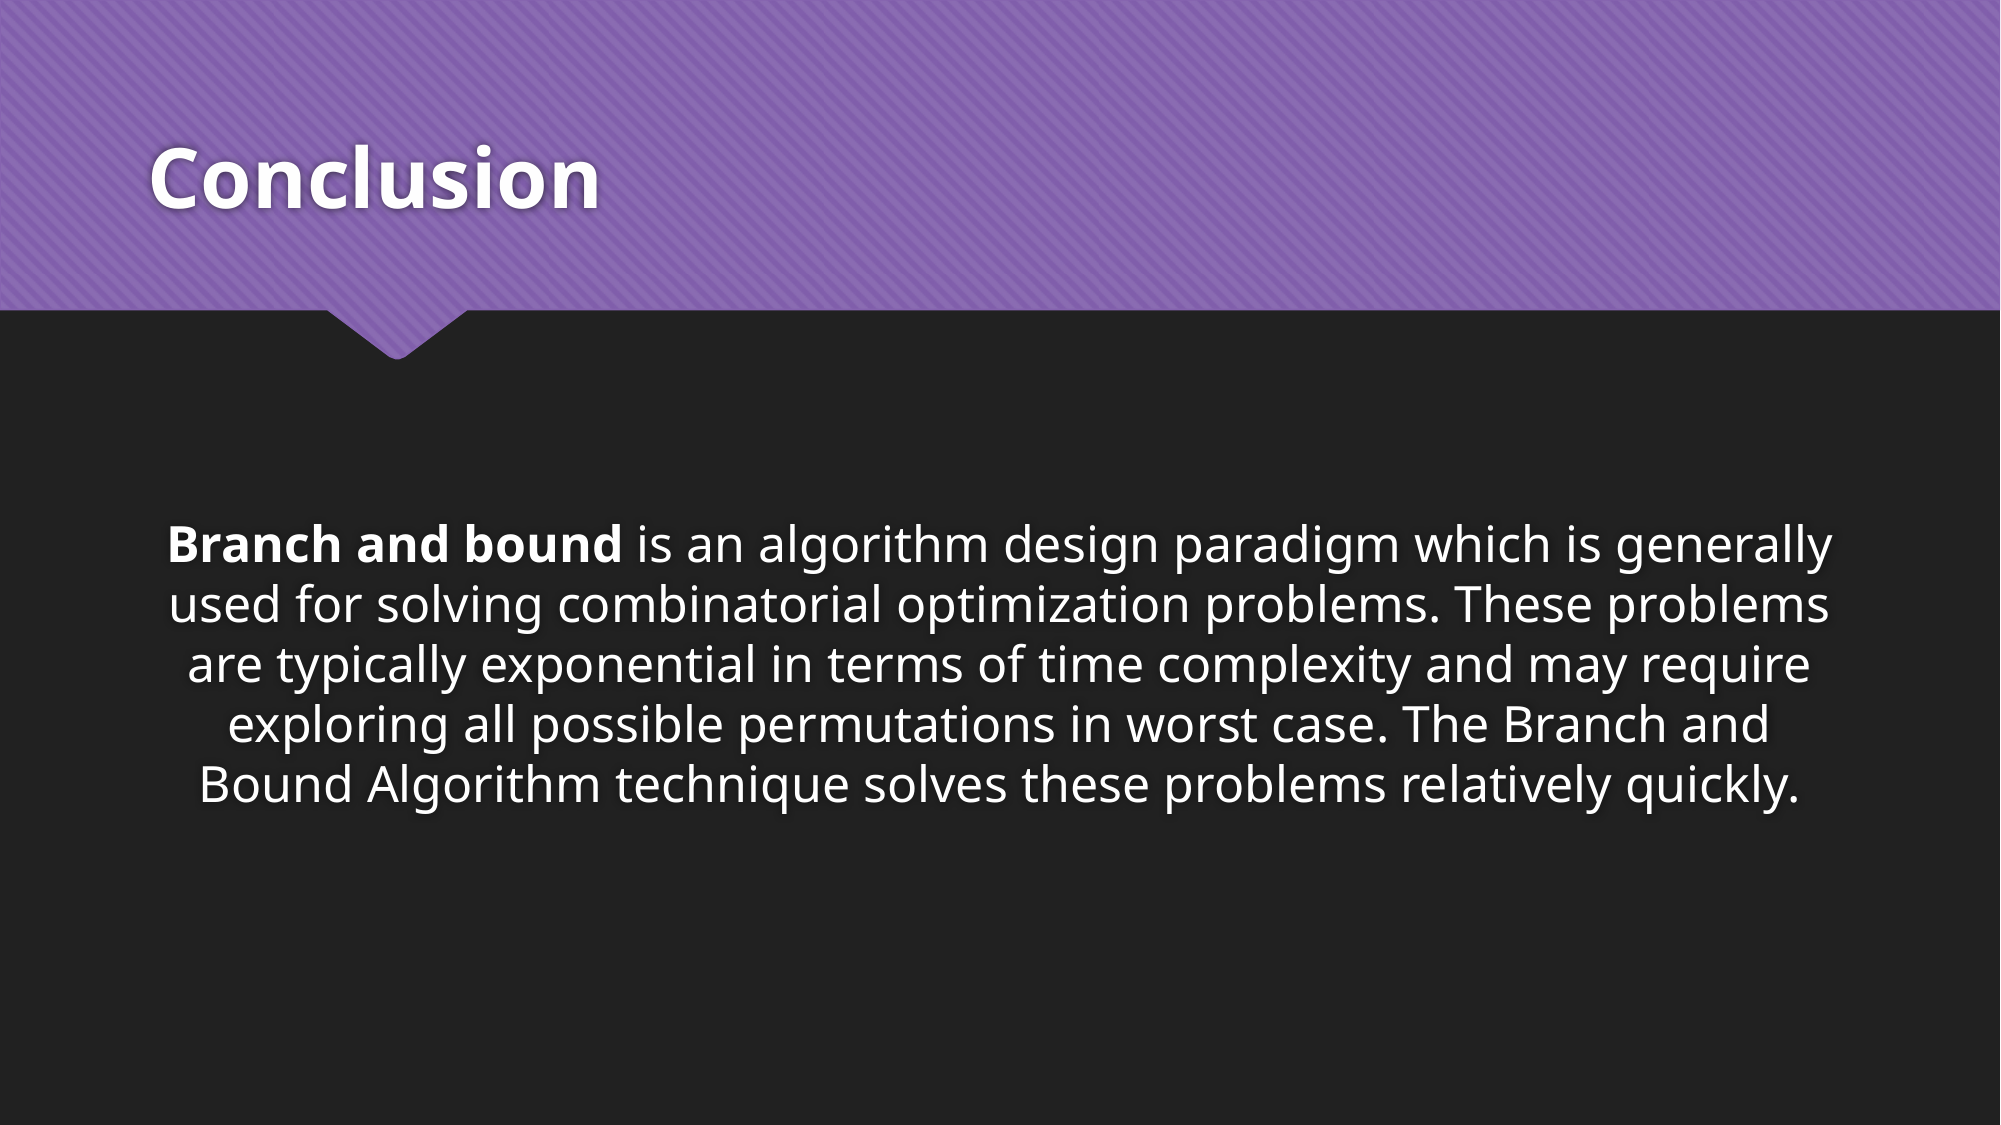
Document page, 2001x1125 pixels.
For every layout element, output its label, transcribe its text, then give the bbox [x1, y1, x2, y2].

list Branch and bound is an algorithm design paradigm which is generally used for solving combinatorial optimization problems. These problems are typically exponential in terms of time complexity and may require exploring all possible permutations in worst case. The Branch and Bound Algorithm technique solves these problems relatively quickly. [134, 364, 1866, 962]
title Conclusion [132, 73, 1868, 233]
